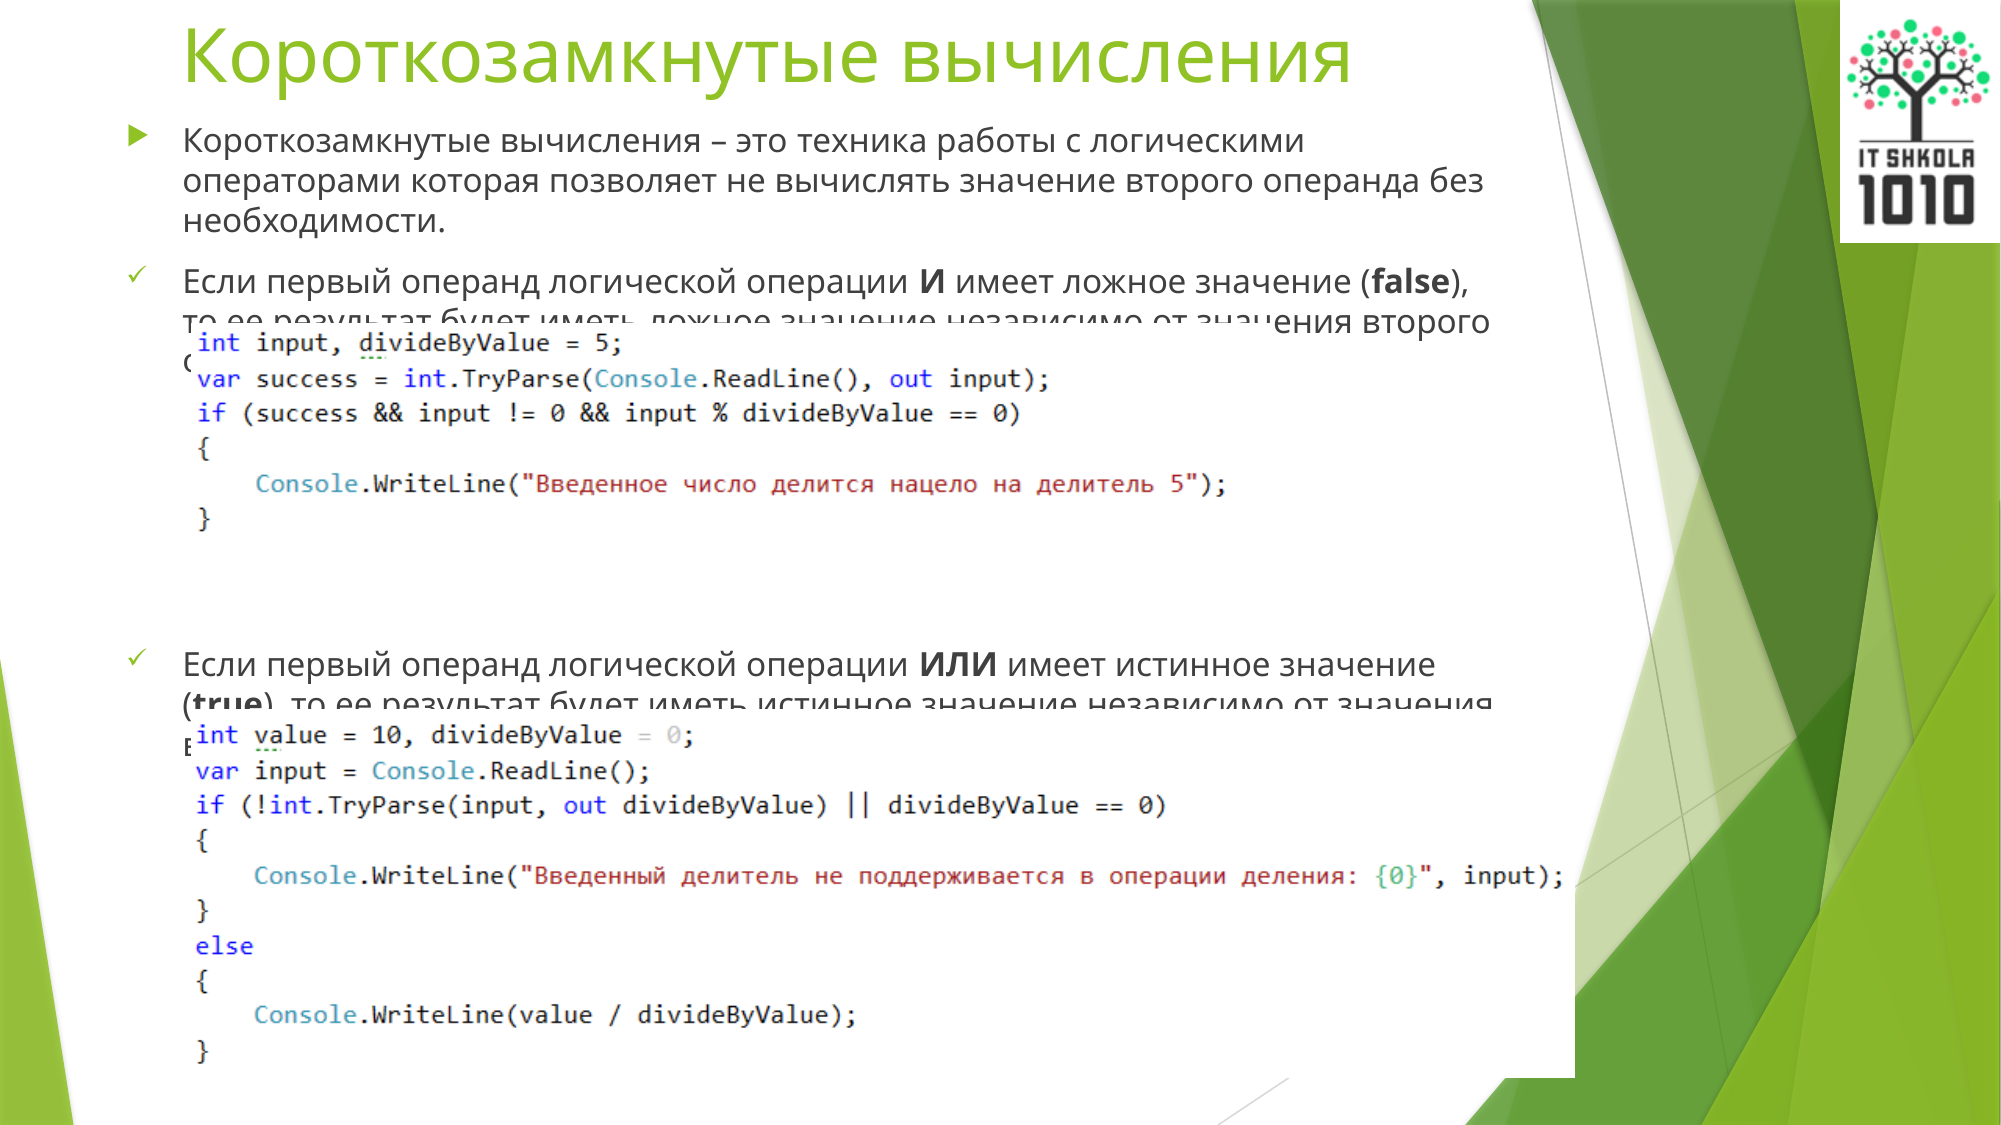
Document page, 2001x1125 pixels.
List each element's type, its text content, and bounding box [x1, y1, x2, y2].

picture [1839, 0, 2000, 243]
picture [190, 708, 1575, 1079]
title Короткозамкнутые вычисления [0, 0, 1538, 112]
picture [190, 323, 1270, 545]
list Короткозамкнутые вычисления – это техника работы с логическими операторами которая позволяет не вычислять значение второго операнда без необходимости. Если первый операнд логической операции И имеет ложное значение (false), то ее результат будет иметь ложное значение независимо от значения второго операнда. Если первый операнд логической операции ИЛИ имеет истинное значение (true), то ее результат будет иметь истинное значение независимо от значения второго операнда. [111, 112, 1522, 1078]
